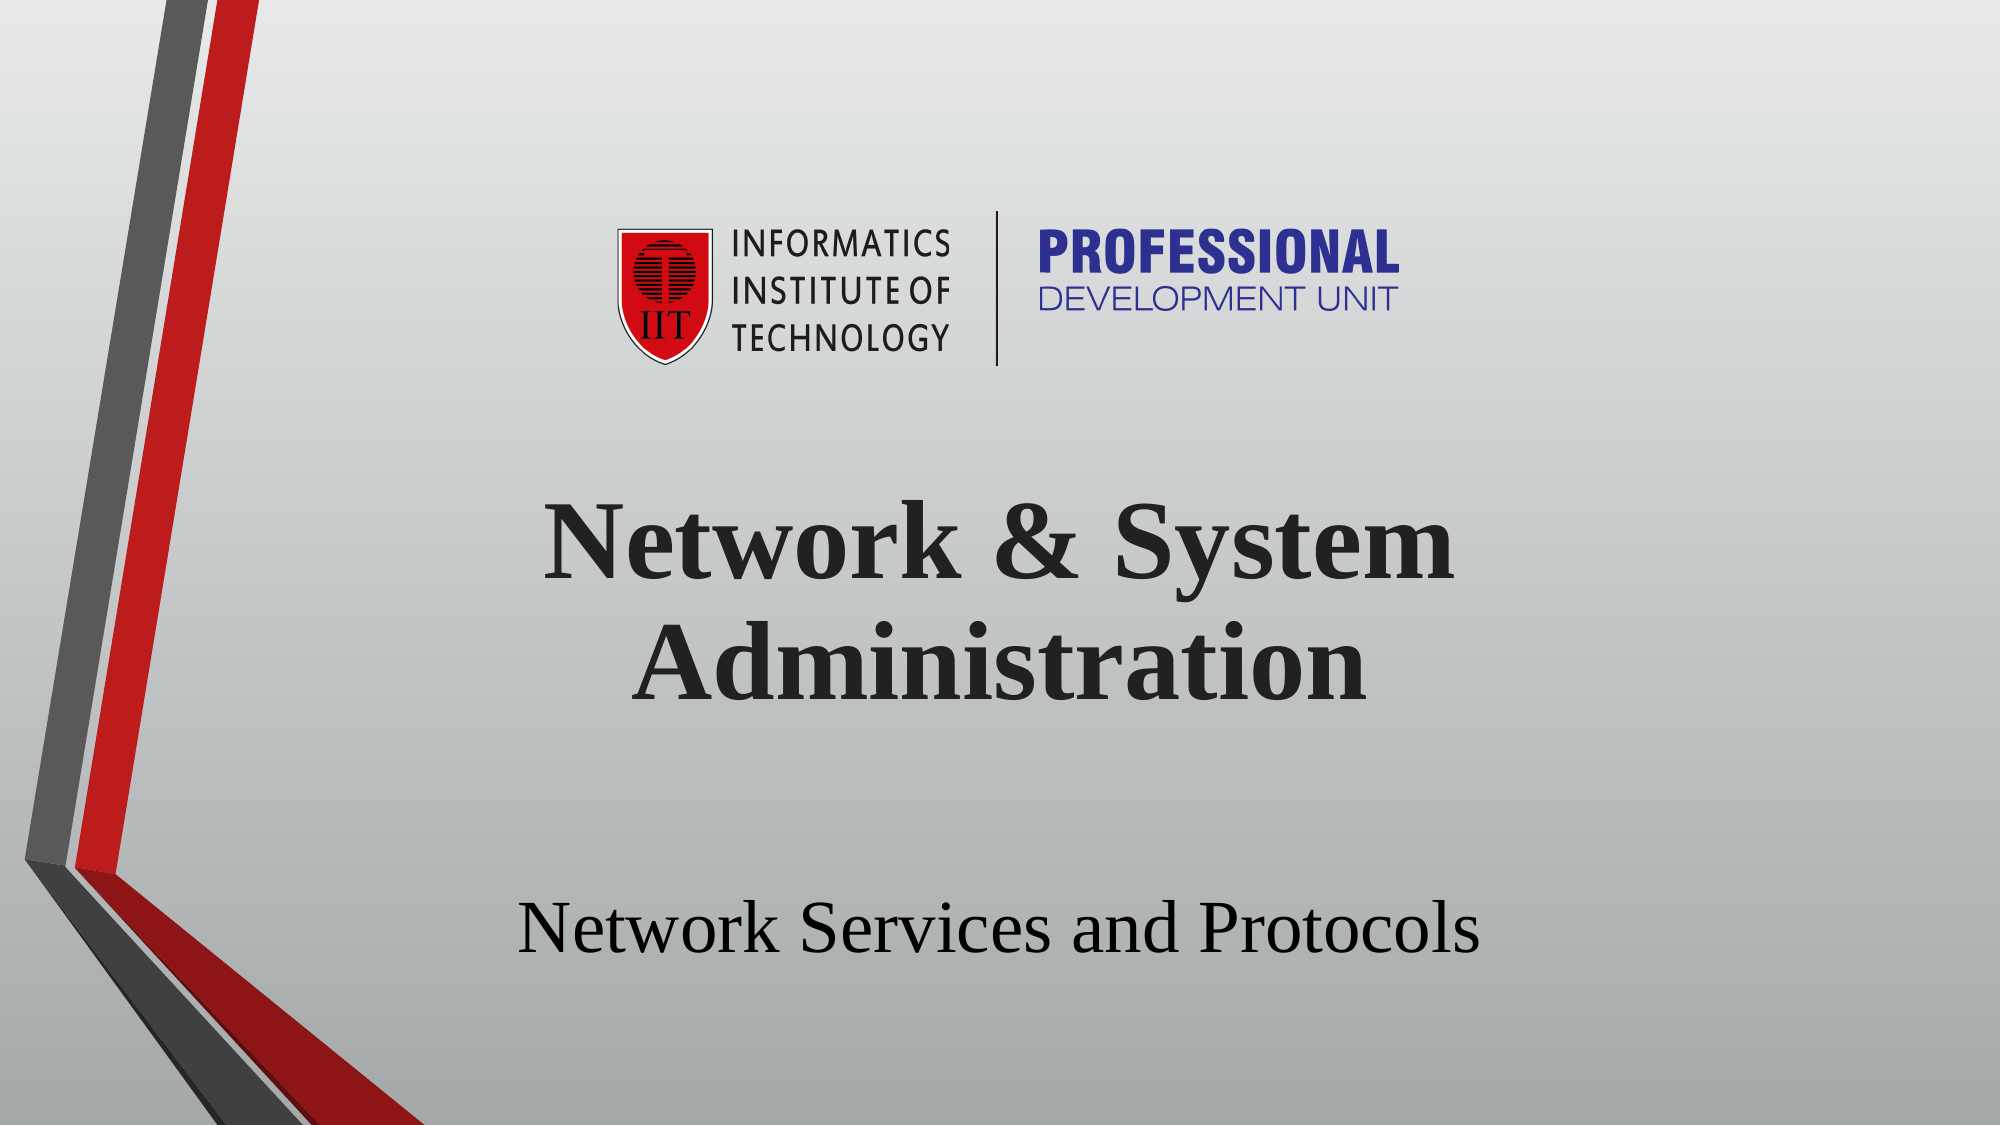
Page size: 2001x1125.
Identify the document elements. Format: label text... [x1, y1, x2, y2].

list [592, 199, 1408, 387]
text_box Network & System Administration Network Services and Protocols [273, 352, 1727, 1023]
